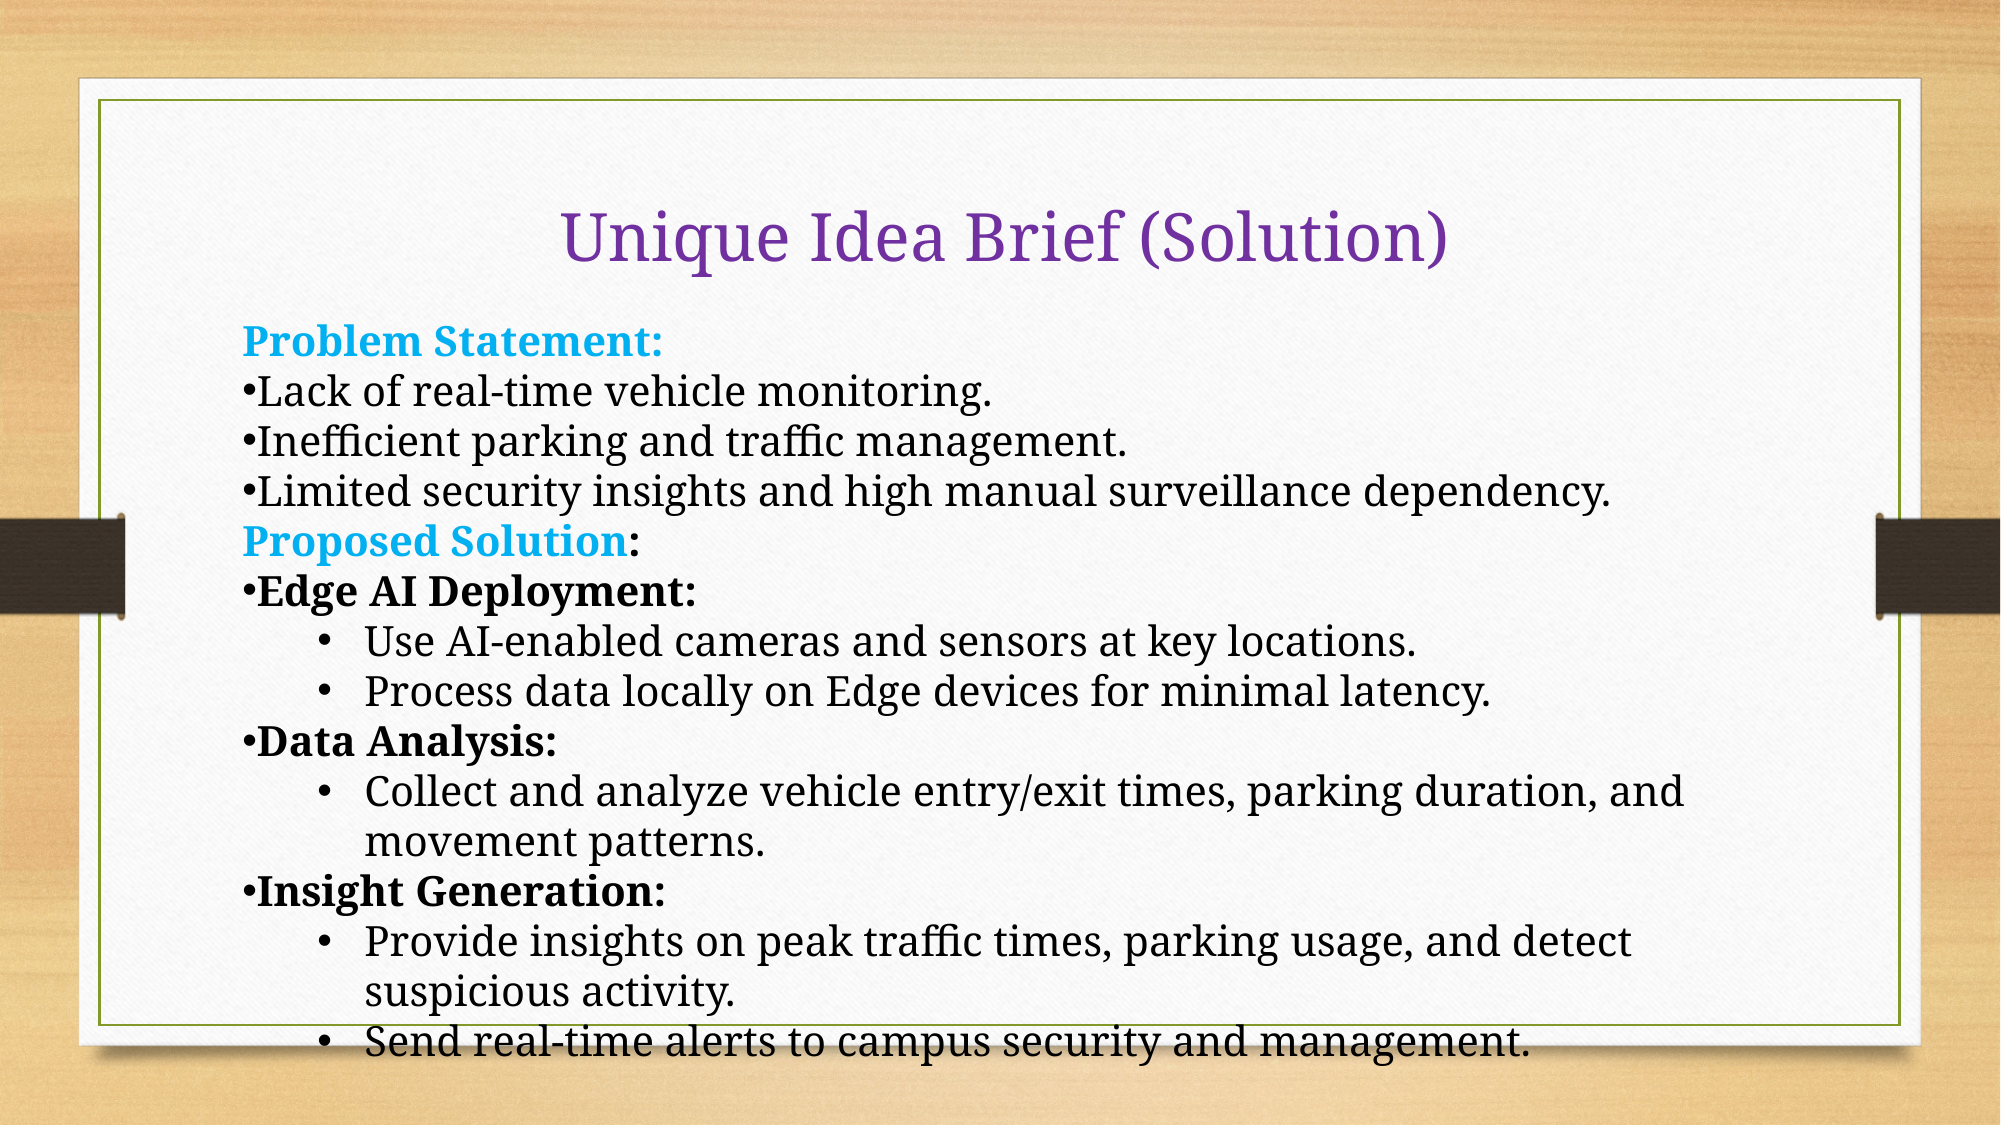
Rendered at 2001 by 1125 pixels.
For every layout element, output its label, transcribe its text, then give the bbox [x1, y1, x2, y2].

text_box [328, 175, 1652, 307]
text_box Problem Statement: Lack of real-time vehicle monitoring. Inefficient parking and traffic management. Limited security insights and high manual surveillance dependency. Proposed Solution: Edge AI Deployment: Use AI-enabled cameras and sensors at key locations. Process data locally on Edge devices for minimal latency. Data Analysis: Collect and analyze vehicle entry/exit times, parking duration, and movement patterns. Insight Generation: Provide insights on peak traffic times, parking usage, and detect suspicious activity. Send real-time alerts to campus security and management. [227, 307, 1715, 1118]
picture [0, 0, 2001, 1125]
text_box Unique Idea Brief (Solution) [545, 186, 1912, 282]
